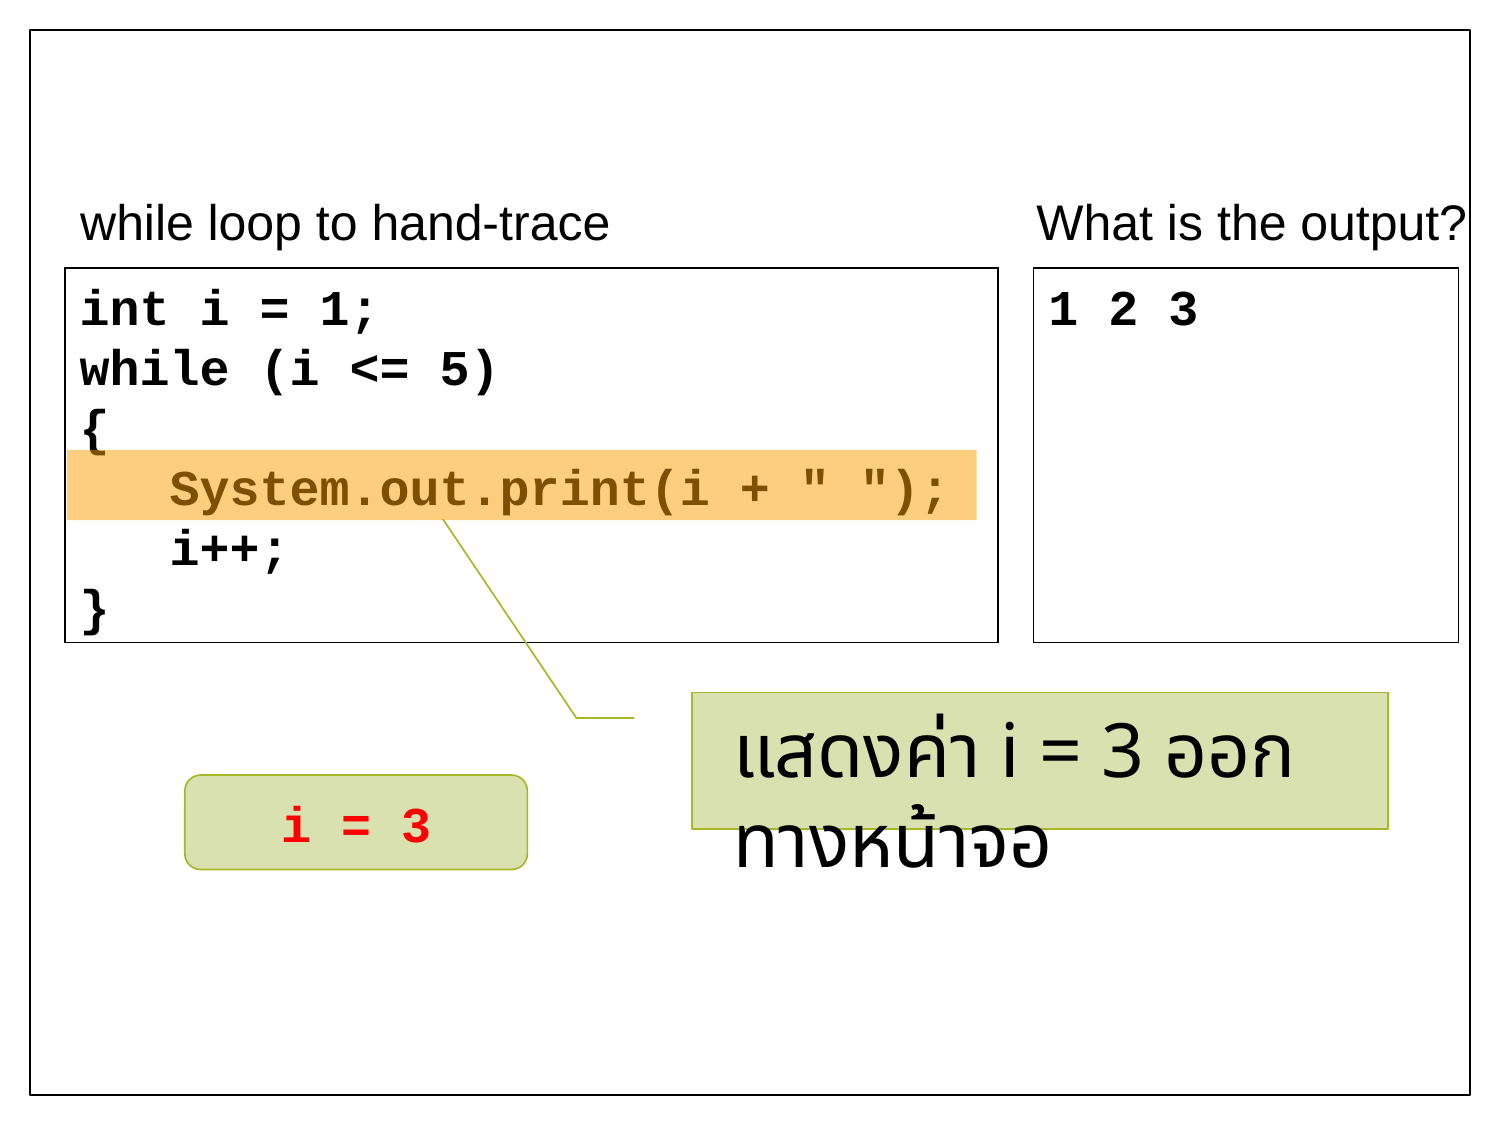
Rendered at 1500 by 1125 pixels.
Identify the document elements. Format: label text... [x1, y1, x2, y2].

text_box 1 2 3 [1033, 267, 1459, 643]
text_box What is the output? [1021, 182, 1500, 288]
text_box while loop to hand-trace [65, 182, 753, 267]
text_box แสดงค่า i = 3 ออกทางหน้าจอ [718, 695, 1412, 891]
text_box [67, 450, 977, 521]
text_box [691, 692, 1389, 830]
text_box [443, 521, 635, 719]
text_box i = 3 [183, 774, 529, 871]
text_box int i = 1; while (i <= 5) { System.out.print(i + " "); i++; } [64, 267, 998, 643]
